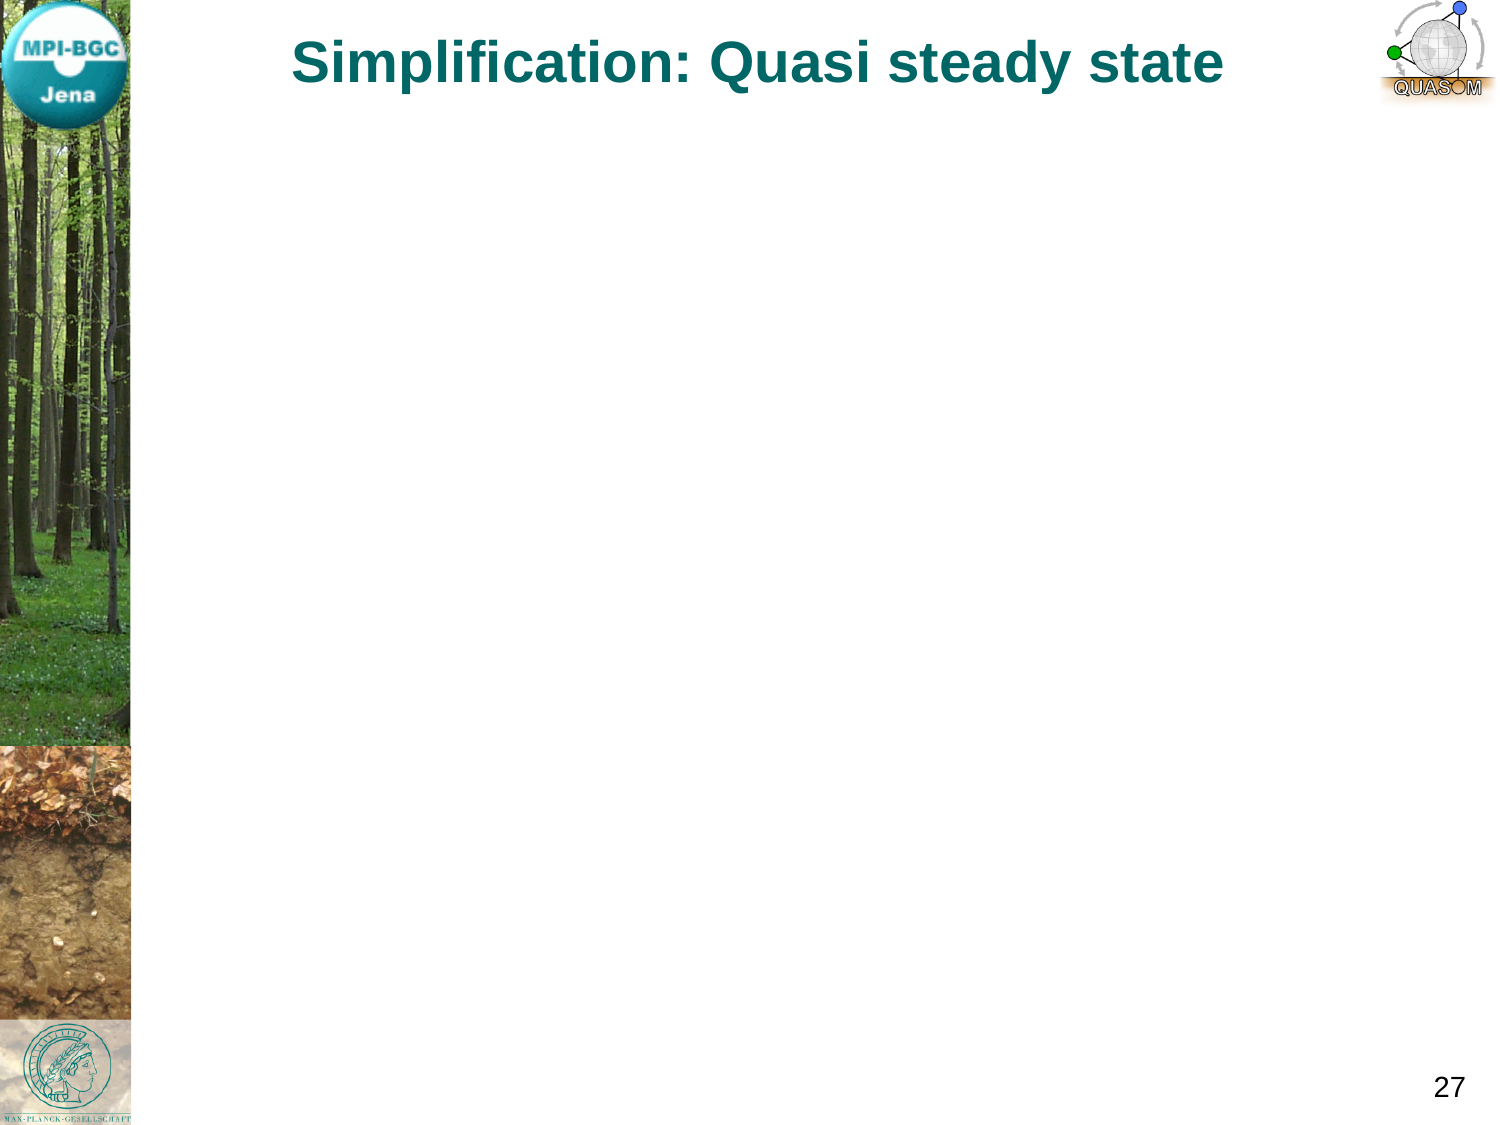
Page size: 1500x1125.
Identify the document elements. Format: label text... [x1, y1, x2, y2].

picture [0, 0, 136, 1125]
title Simplification: Quasi steady state [140, 15, 1378, 104]
slide_number 27 [1379, 1060, 1482, 1106]
picture [1377, 0, 1500, 109]
